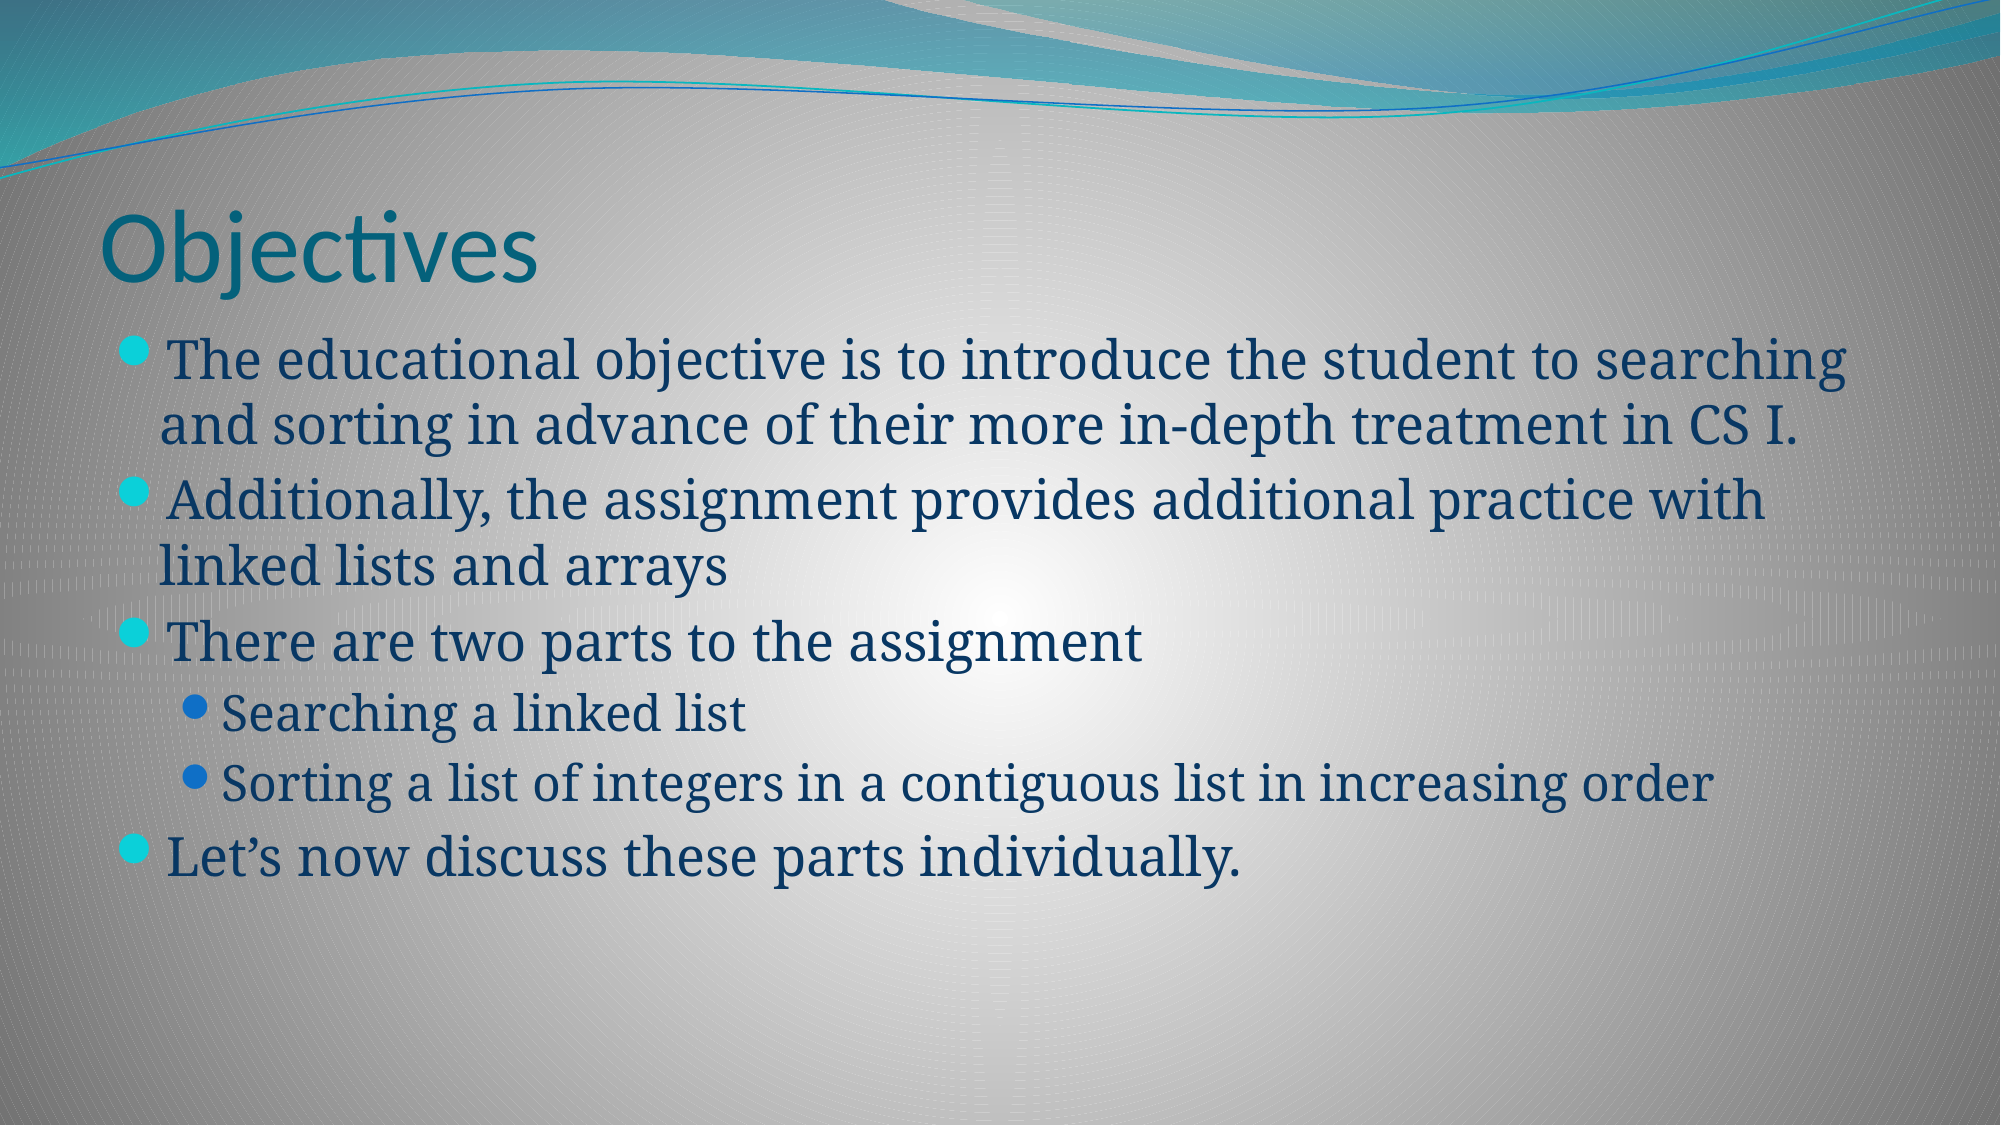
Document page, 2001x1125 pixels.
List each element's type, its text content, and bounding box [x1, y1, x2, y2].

list The educational objective is to introduce the student to searching and sorting in advance of their more in-depth treatment in CS I. Additionally, the assignment provides additional practice with linked lists and arrays There are two parts to the assignment Searching a linked list Sorting a list of integers in a contiguous list in increasing order Let’s now discuss these parts individually. [99, 317, 1900, 1038]
title Objectives [99, 115, 1900, 303]
